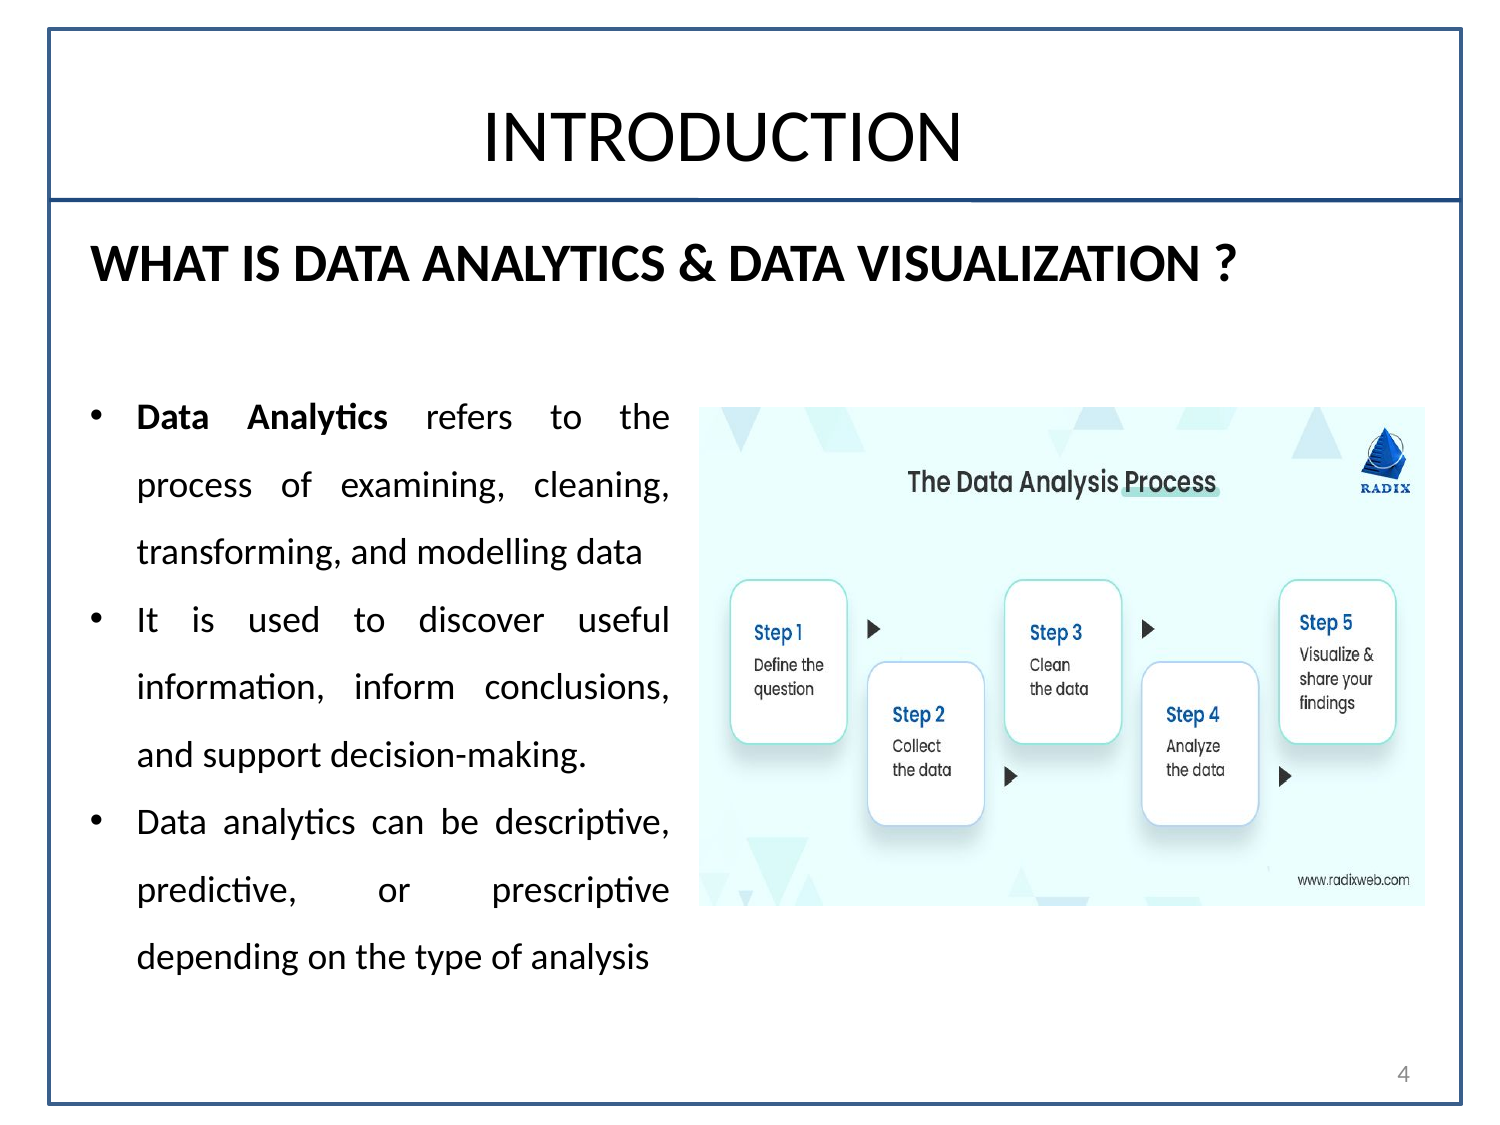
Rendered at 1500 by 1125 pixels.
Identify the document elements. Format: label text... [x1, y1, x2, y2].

text_box Data Analytics refers to the process of examining, cleaning, transforming, and modelling data It is used to discover useful information, inform conclusions, and support decision-making. Data analytics can be descriptive, predictive, or prescriptive depending on the type of analysis [75, 362, 686, 1030]
slide_number 4 [1074, 1042, 1425, 1103]
list WHAT IS DATA ANALYTICS & DATA VISUALIZATION ? [75, 219, 1399, 313]
picture [699, 406, 1426, 906]
title INTRODUCTION [49, 37, 1399, 225]
